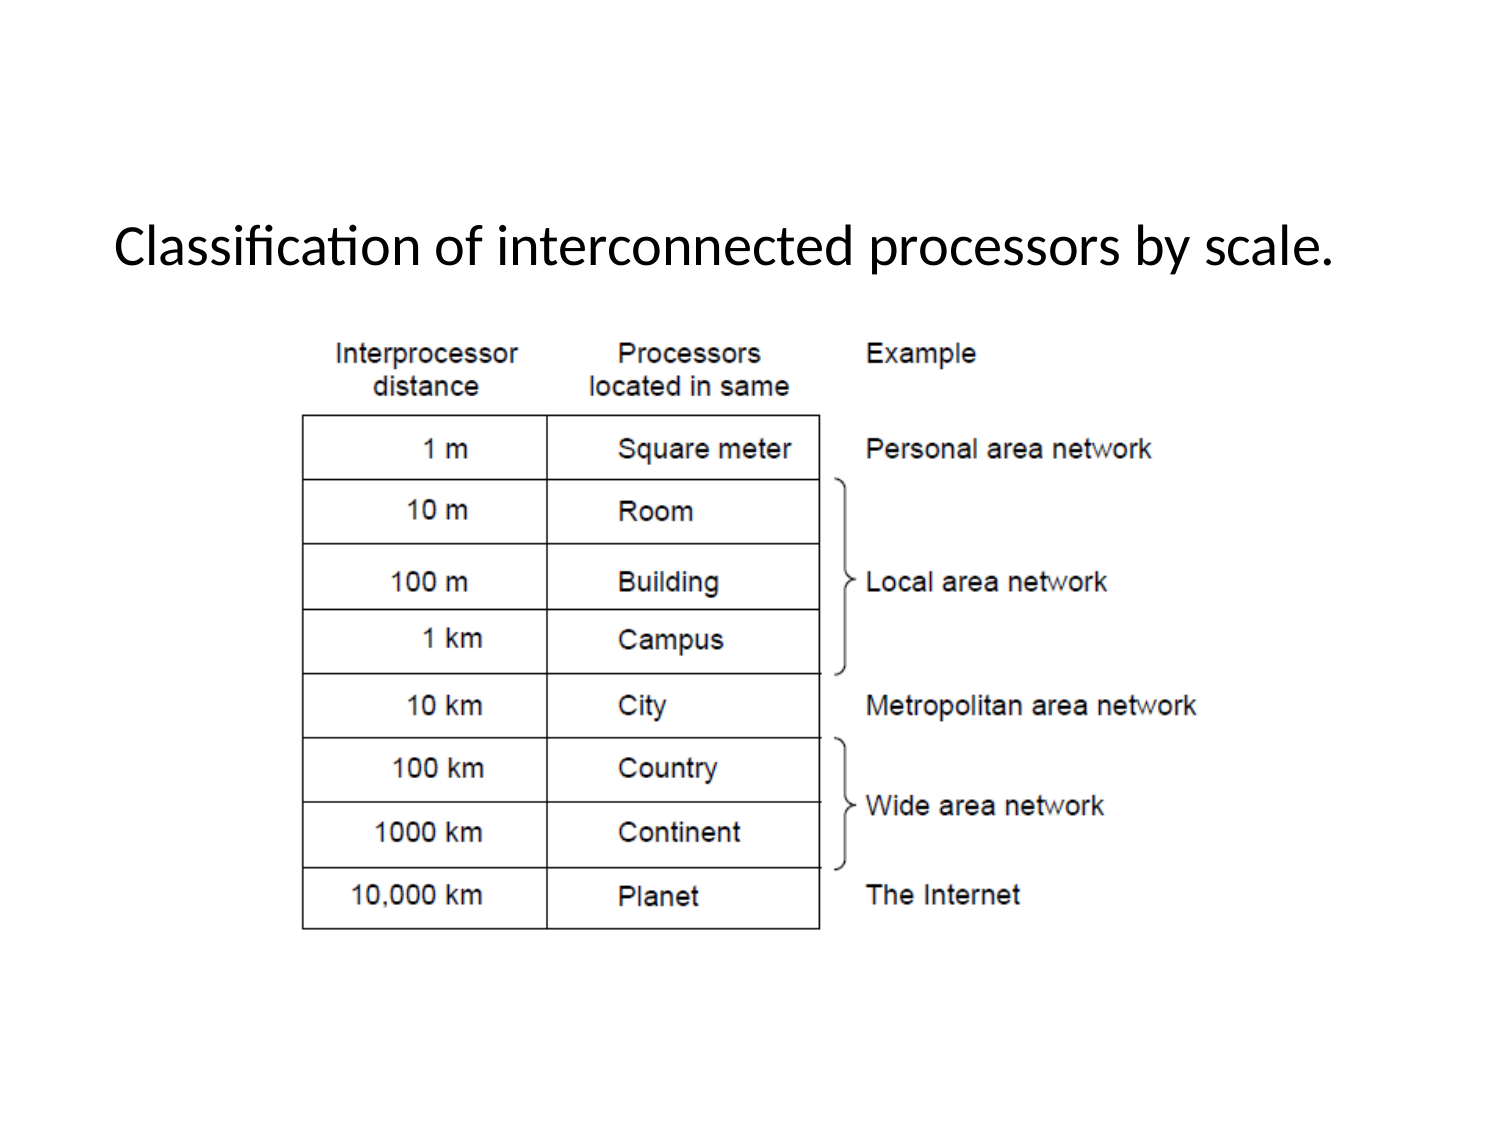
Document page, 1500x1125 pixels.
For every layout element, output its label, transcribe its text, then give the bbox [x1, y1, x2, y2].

text_box Classification of interconnected processors by scale. [99, 200, 1438, 285]
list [271, 309, 1229, 958]
